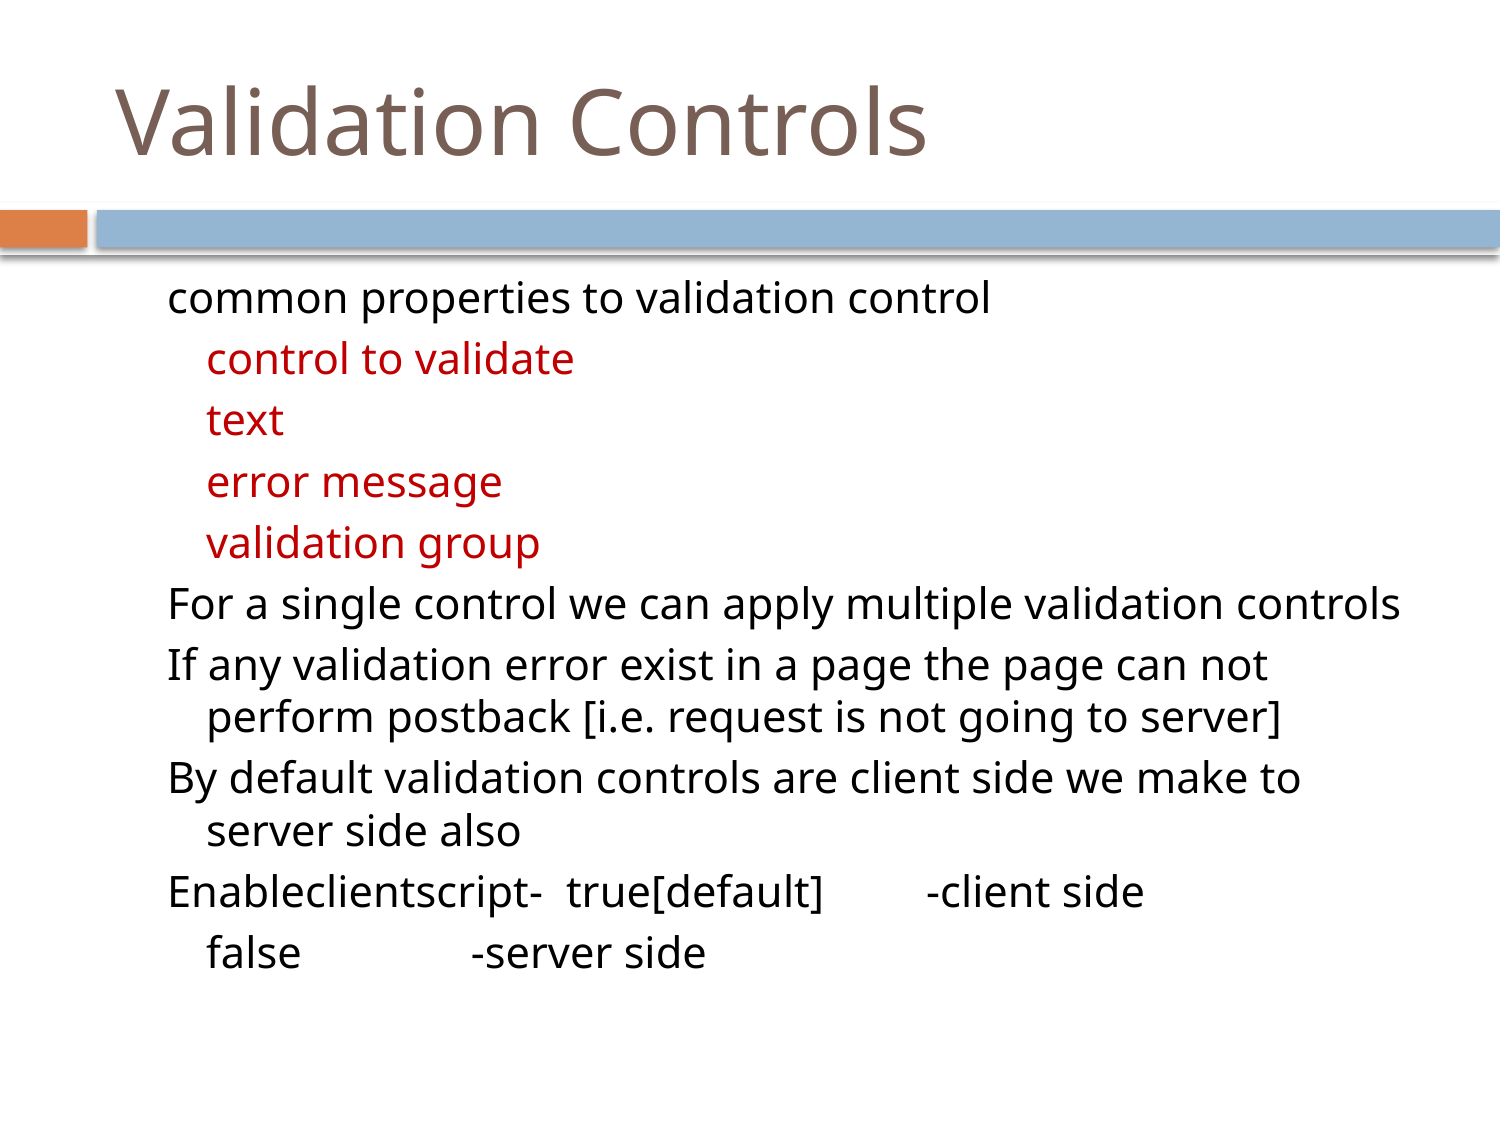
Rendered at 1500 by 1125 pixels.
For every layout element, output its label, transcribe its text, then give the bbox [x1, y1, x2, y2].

title Validation Controls [100, 37, 1438, 200]
list common properties to validation control control to validate text error message validation group For a single control we can apply multiple validation controls If any validation error exist in a page the page can not perform postback [i.e. request is not going to server] By default validation controls are client side we make to server side also Enableclientscript- true[default] -client side false -server side [100, 262, 1438, 1000]
